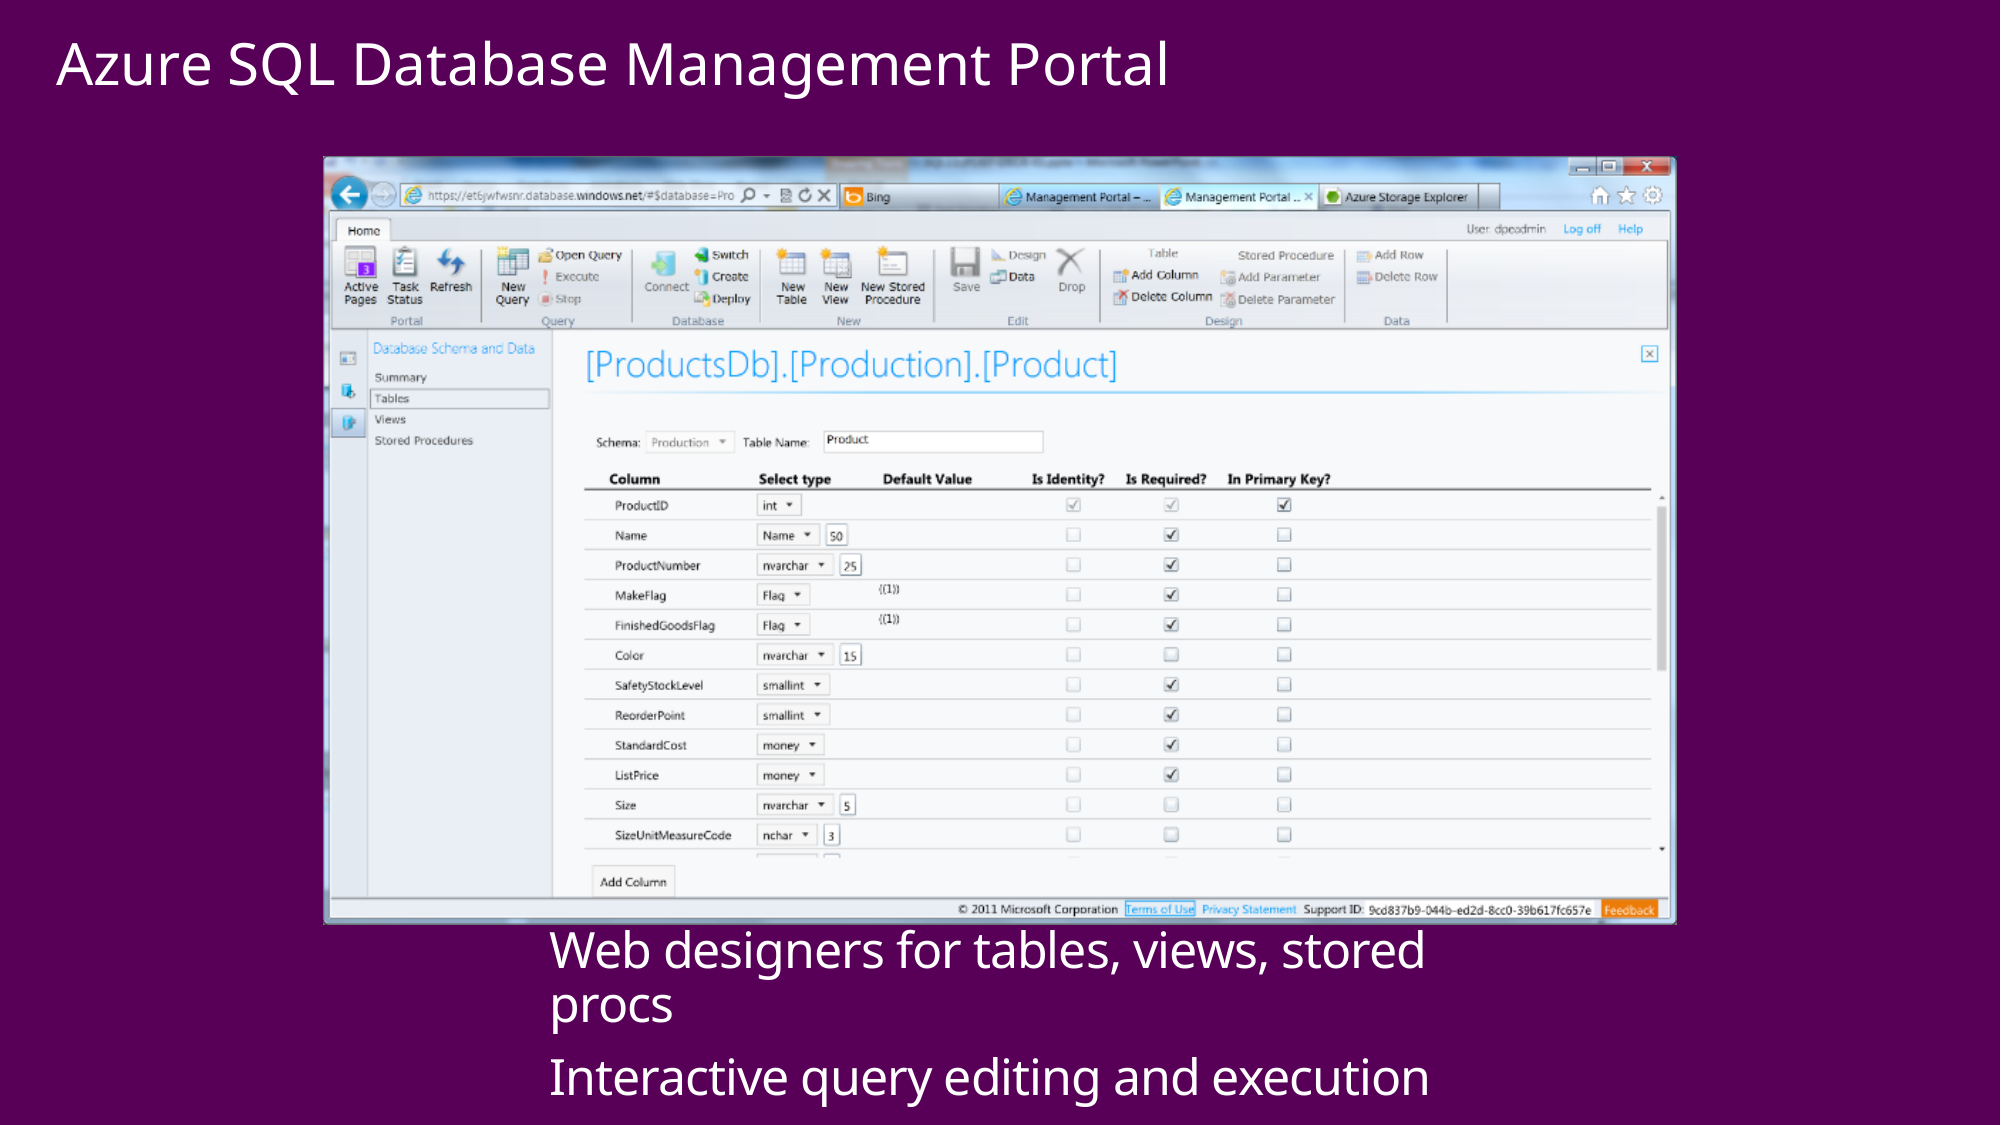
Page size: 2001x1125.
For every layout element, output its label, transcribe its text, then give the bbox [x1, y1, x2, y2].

picture [323, 156, 1677, 925]
text_box Azure SQL Database Management Portal [0, 0, 2000, 134]
text_box Web designers for tables, views, stored procs Interactive query editing and execution [549, 925, 1451, 1125]
